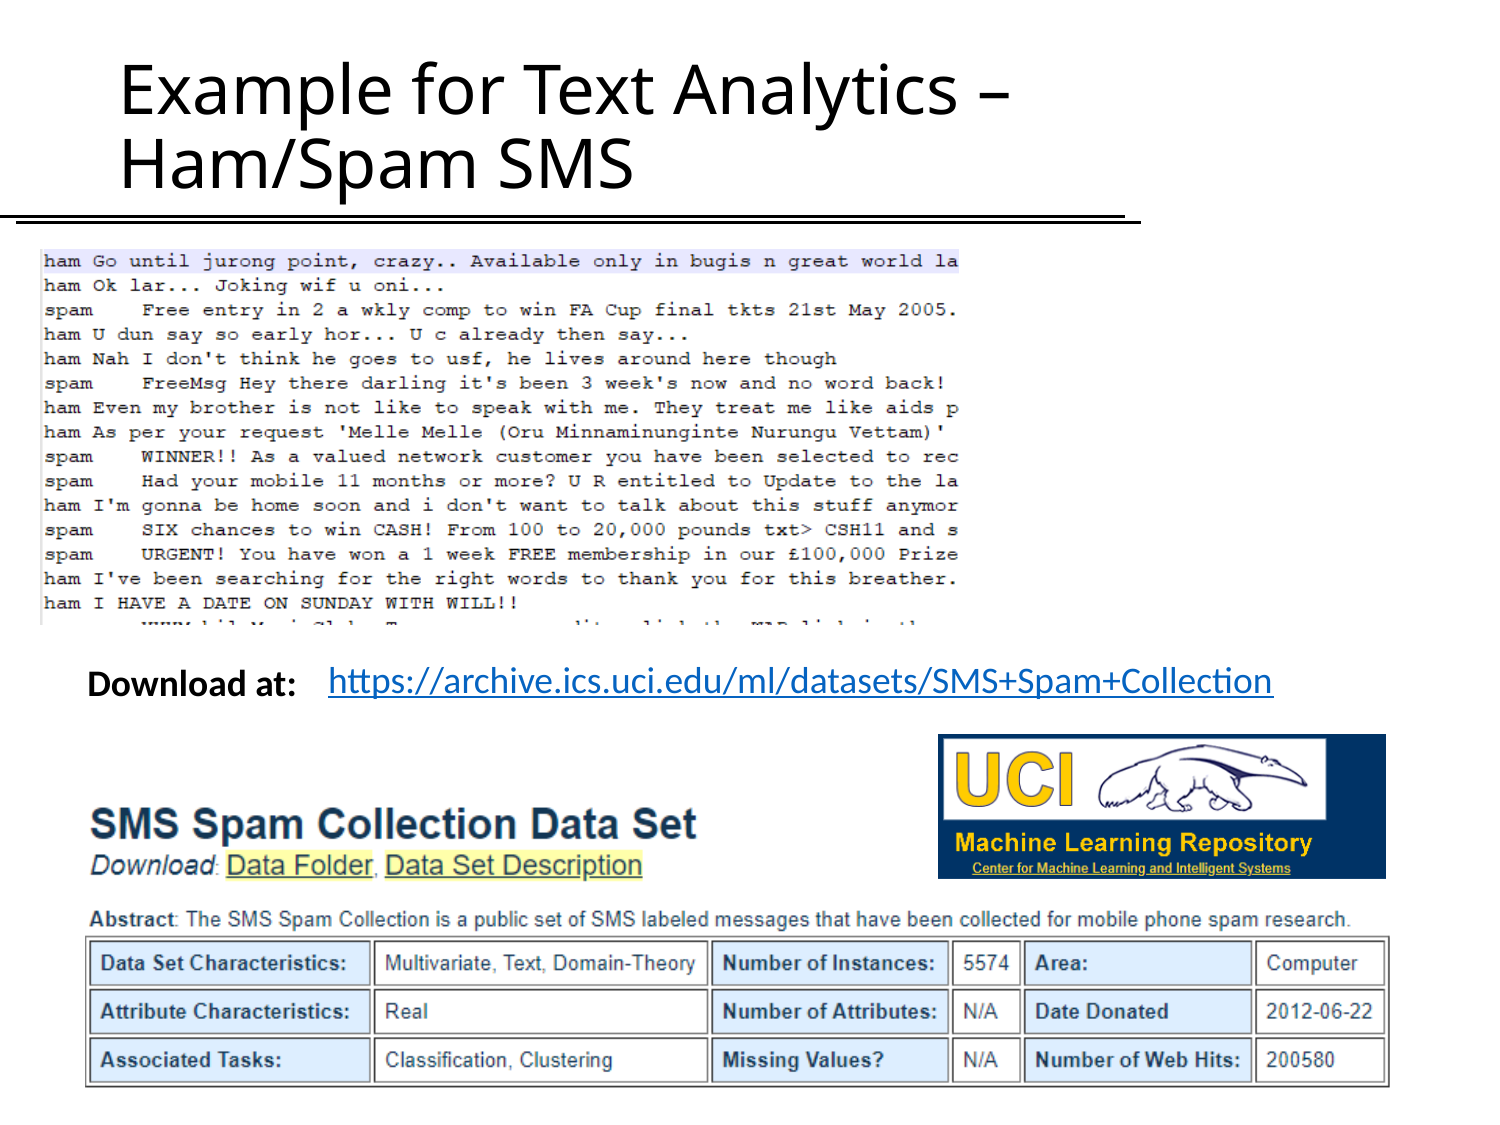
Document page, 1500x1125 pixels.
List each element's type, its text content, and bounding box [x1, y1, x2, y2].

title Example for Text Analytics – Ham/Spam SMS [103, 59, 1397, 199]
picture [85, 734, 1415, 1108]
picture [40, 249, 959, 625]
text_box Download at: [72, 651, 313, 712]
text_box https://archive.ics.uci.edu/ml/datasets/SMS+Spam+Collection [313, 648, 1386, 754]
